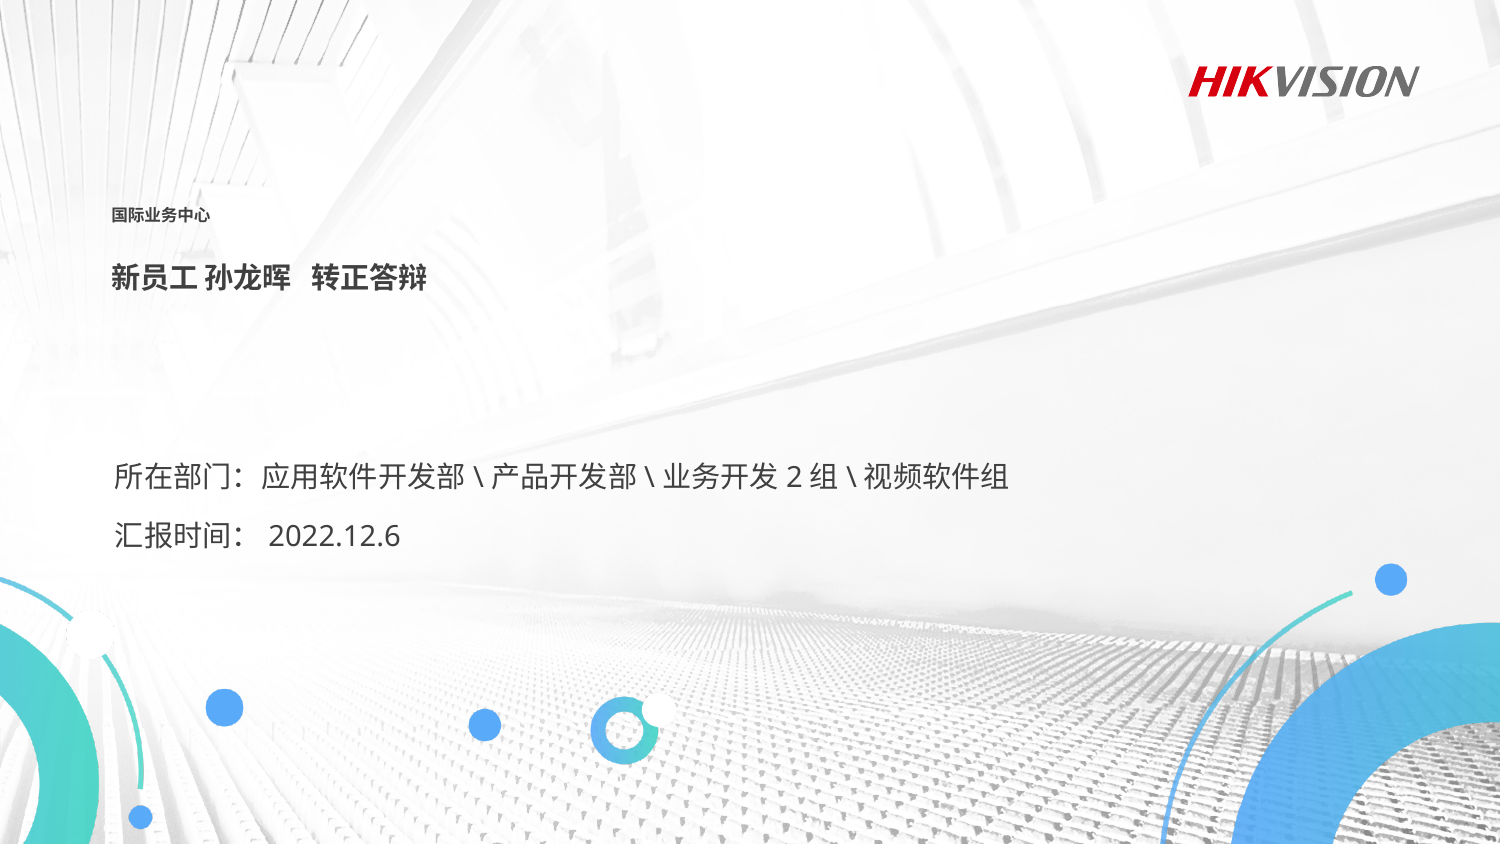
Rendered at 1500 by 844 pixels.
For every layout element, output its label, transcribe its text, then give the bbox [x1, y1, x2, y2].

text_box 所在部门：应用软件开发部\产品开发部\业务开发2组\视频软件组 汇报时间：2022.12.6 [100, 433, 1306, 588]
picture [0, 0, 1500, 844]
title 国际业务中心 新员工 孙龙晖 转正答辩 [96, 197, 1089, 304]
